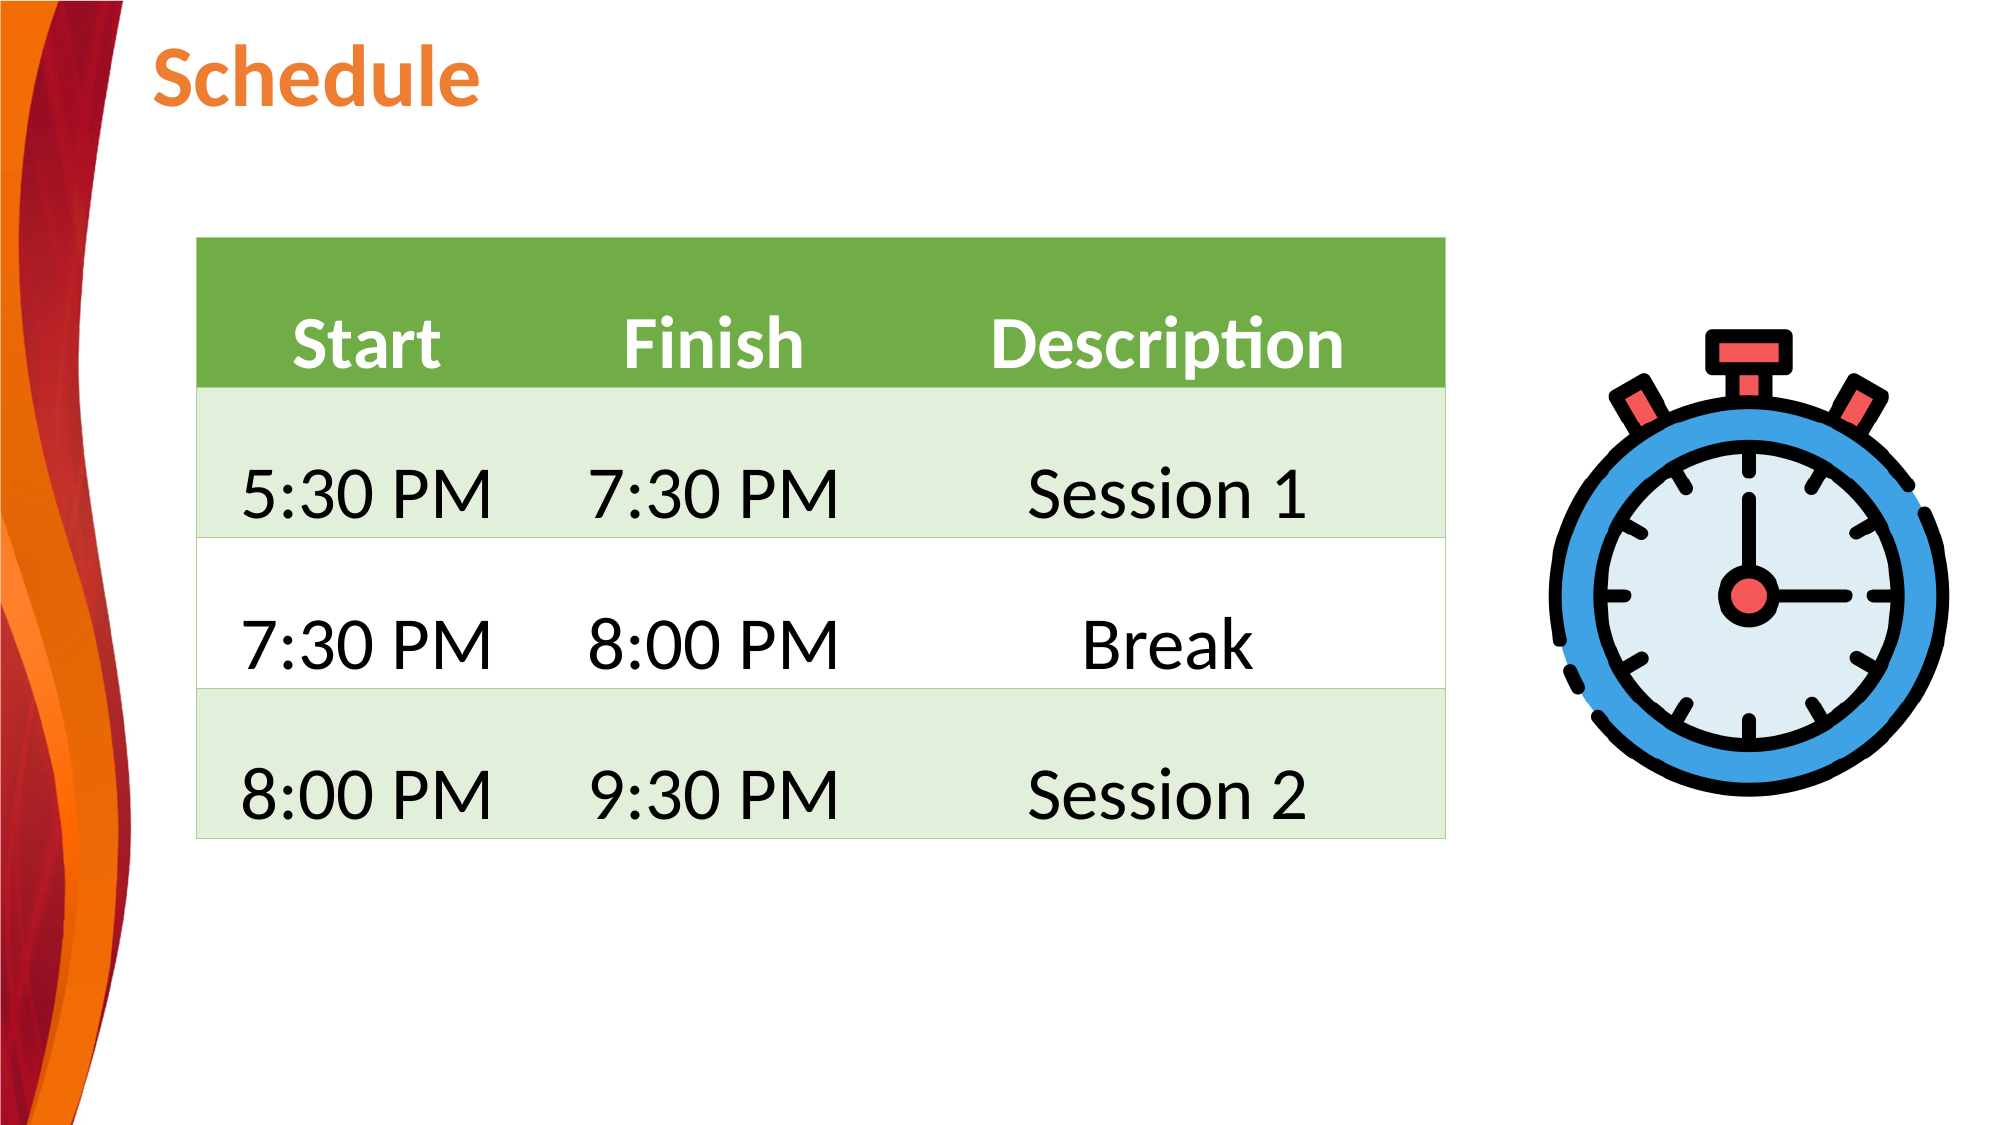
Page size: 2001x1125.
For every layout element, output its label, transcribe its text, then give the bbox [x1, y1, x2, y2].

table_cell Session 2 [890, 689, 1445, 838]
table_header Start [197, 238, 539, 387]
table_cell 8:00 PM [197, 689, 539, 838]
table_cell 8:00 PM [539, 538, 890, 688]
table_cell 7:30 PM [197, 538, 539, 688]
table_cell 5:30 PM [197, 388, 539, 537]
table_cell 9:30 PM [539, 689, 890, 838]
table_cell Session 1 [890, 388, 1445, 537]
table_cell Break [890, 538, 1445, 688]
table_cell 7:30 PM [539, 388, 890, 537]
table_header Description [890, 238, 1445, 387]
picture [1497, 311, 2000, 814]
table_header Finish [539, 238, 890, 387]
picture [1, 2, 137, 1124]
title Schedule [137, 22, 1863, 133]
